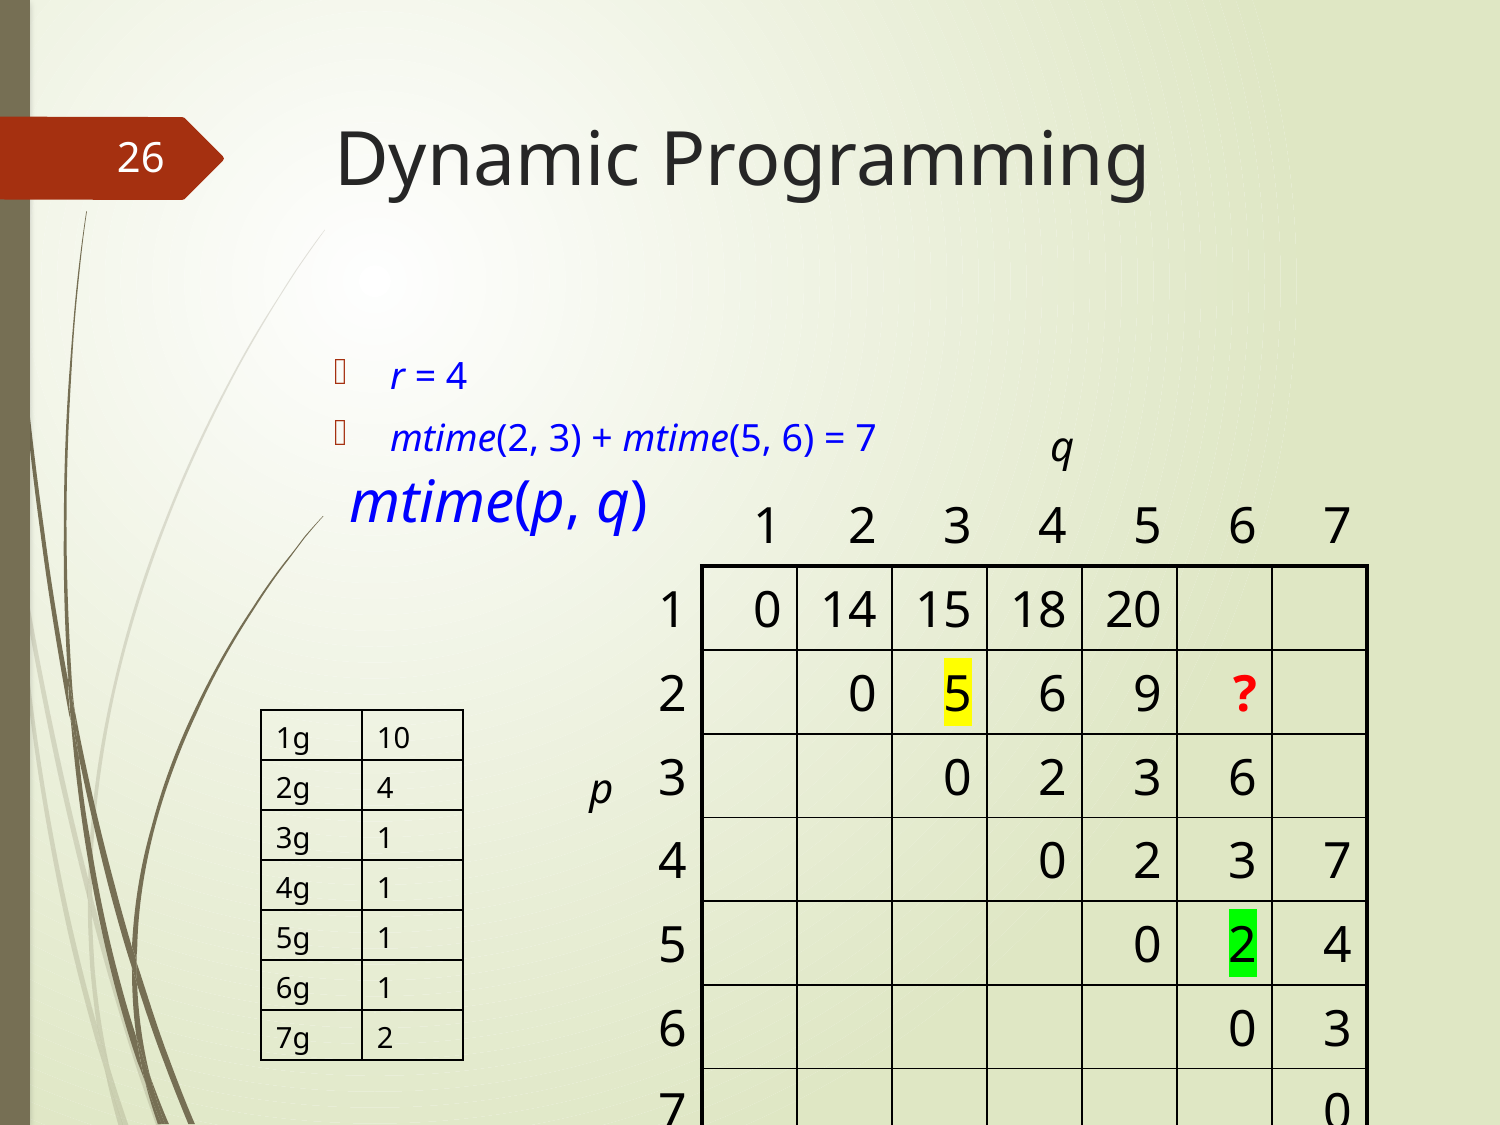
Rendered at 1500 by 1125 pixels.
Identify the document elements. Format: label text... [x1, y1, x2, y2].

table_cell 2 [1083, 818, 1176, 900]
table_cell [1083, 986, 1176, 1068]
table_cell 3 [1273, 986, 1365, 1068]
slide_number 26 [83, 129, 180, 190]
table_header 4 [987, 483, 1082, 564]
table_cell [798, 986, 891, 1068]
table_cell 2 [988, 735, 1081, 817]
table_header 2 [797, 483, 892, 564]
table_cell [1083, 1069, 1176, 1125]
text_box q [1035, 411, 1089, 477]
table_header 10 [363, 711, 462, 759]
table_cell [988, 902, 1081, 984]
table_cell 0 [988, 818, 1081, 900]
table_cell 4 [1273, 902, 1365, 984]
table_cell [704, 902, 796, 984]
table_cell [1273, 568, 1365, 649]
table_cell [988, 1069, 1081, 1125]
table_cell 0 [798, 651, 891, 733]
table_cell 6 [607, 985, 700, 1069]
table_header 1 [702, 483, 797, 564]
table_cell 2 [607, 650, 700, 734]
table_cell 3 [607, 734, 700, 818]
table_cell 7 [1273, 818, 1365, 900]
table_header 3 [892, 483, 987, 564]
table_cell 1 [363, 811, 462, 859]
table_cell 0 [1083, 902, 1176, 984]
table_cell 2 [1178, 902, 1271, 984]
table_cell 6g [262, 961, 361, 1009]
table_cell 7g [262, 1011, 361, 1059]
table_cell [893, 902, 986, 984]
table_cell 1 [363, 961, 462, 1009]
table_header 5 [1082, 483, 1177, 564]
table_cell [1273, 651, 1365, 733]
table_cell 1 [363, 861, 462, 909]
table_cell 14 [798, 568, 891, 649]
table_cell 15 [893, 568, 986, 649]
table_cell [704, 818, 796, 900]
table_cell 0 [704, 568, 796, 649]
table_cell 5g [262, 911, 361, 959]
text_box mtime(p, q) [334, 456, 663, 542]
table_cell [1178, 1069, 1271, 1125]
table_cell 4g [262, 861, 361, 909]
table_cell 0 [1178, 986, 1271, 1068]
table_cell [798, 1069, 891, 1125]
table_cell 3g [262, 811, 361, 859]
table_cell [893, 1069, 986, 1125]
table_cell [704, 1069, 796, 1125]
table_cell 7 [607, 1069, 700, 1125]
table_cell 5 [607, 901, 700, 985]
table_cell [798, 735, 891, 817]
table_cell 0 [1273, 1069, 1365, 1125]
table_cell [704, 735, 796, 817]
table_cell [1178, 568, 1271, 649]
table_cell [893, 986, 986, 1068]
table_cell [704, 651, 796, 733]
table_cell 1 [363, 911, 462, 959]
table_header 6 [1177, 483, 1272, 564]
table_cell 4 [607, 818, 700, 901]
text_box p [574, 754, 629, 820]
table_cell 5 [893, 651, 986, 733]
table_cell 2g [262, 761, 361, 809]
table_cell [893, 818, 986, 900]
table_cell 4 [363, 761, 462, 809]
table_cell 6 [988, 651, 1081, 733]
table_header [607, 483, 702, 566]
list r = 4 mtime(2, 3) + mtime(5, 6) = 7 [318, 350, 1400, 970]
table_cell 2 [363, 1011, 462, 1059]
table_cell [798, 818, 891, 900]
table_header 7 [1272, 483, 1367, 564]
table_cell ? [1178, 651, 1271, 733]
table_cell [1273, 735, 1365, 817]
table_cell 9 [1083, 651, 1176, 733]
table_cell 6 [1178, 735, 1271, 817]
table_cell [988, 986, 1081, 1068]
table_cell 3 [1178, 818, 1271, 900]
title Dynamic Programming [319, 102, 1400, 313]
table_cell [704, 986, 796, 1068]
table_cell 3 [1083, 735, 1176, 817]
table_cell 0 [893, 735, 986, 817]
table_cell [798, 902, 891, 984]
table_header 1g [262, 711, 361, 759]
table_cell 18 [988, 568, 1081, 649]
table_cell 20 [1083, 568, 1176, 649]
table_cell 1 [607, 566, 700, 650]
